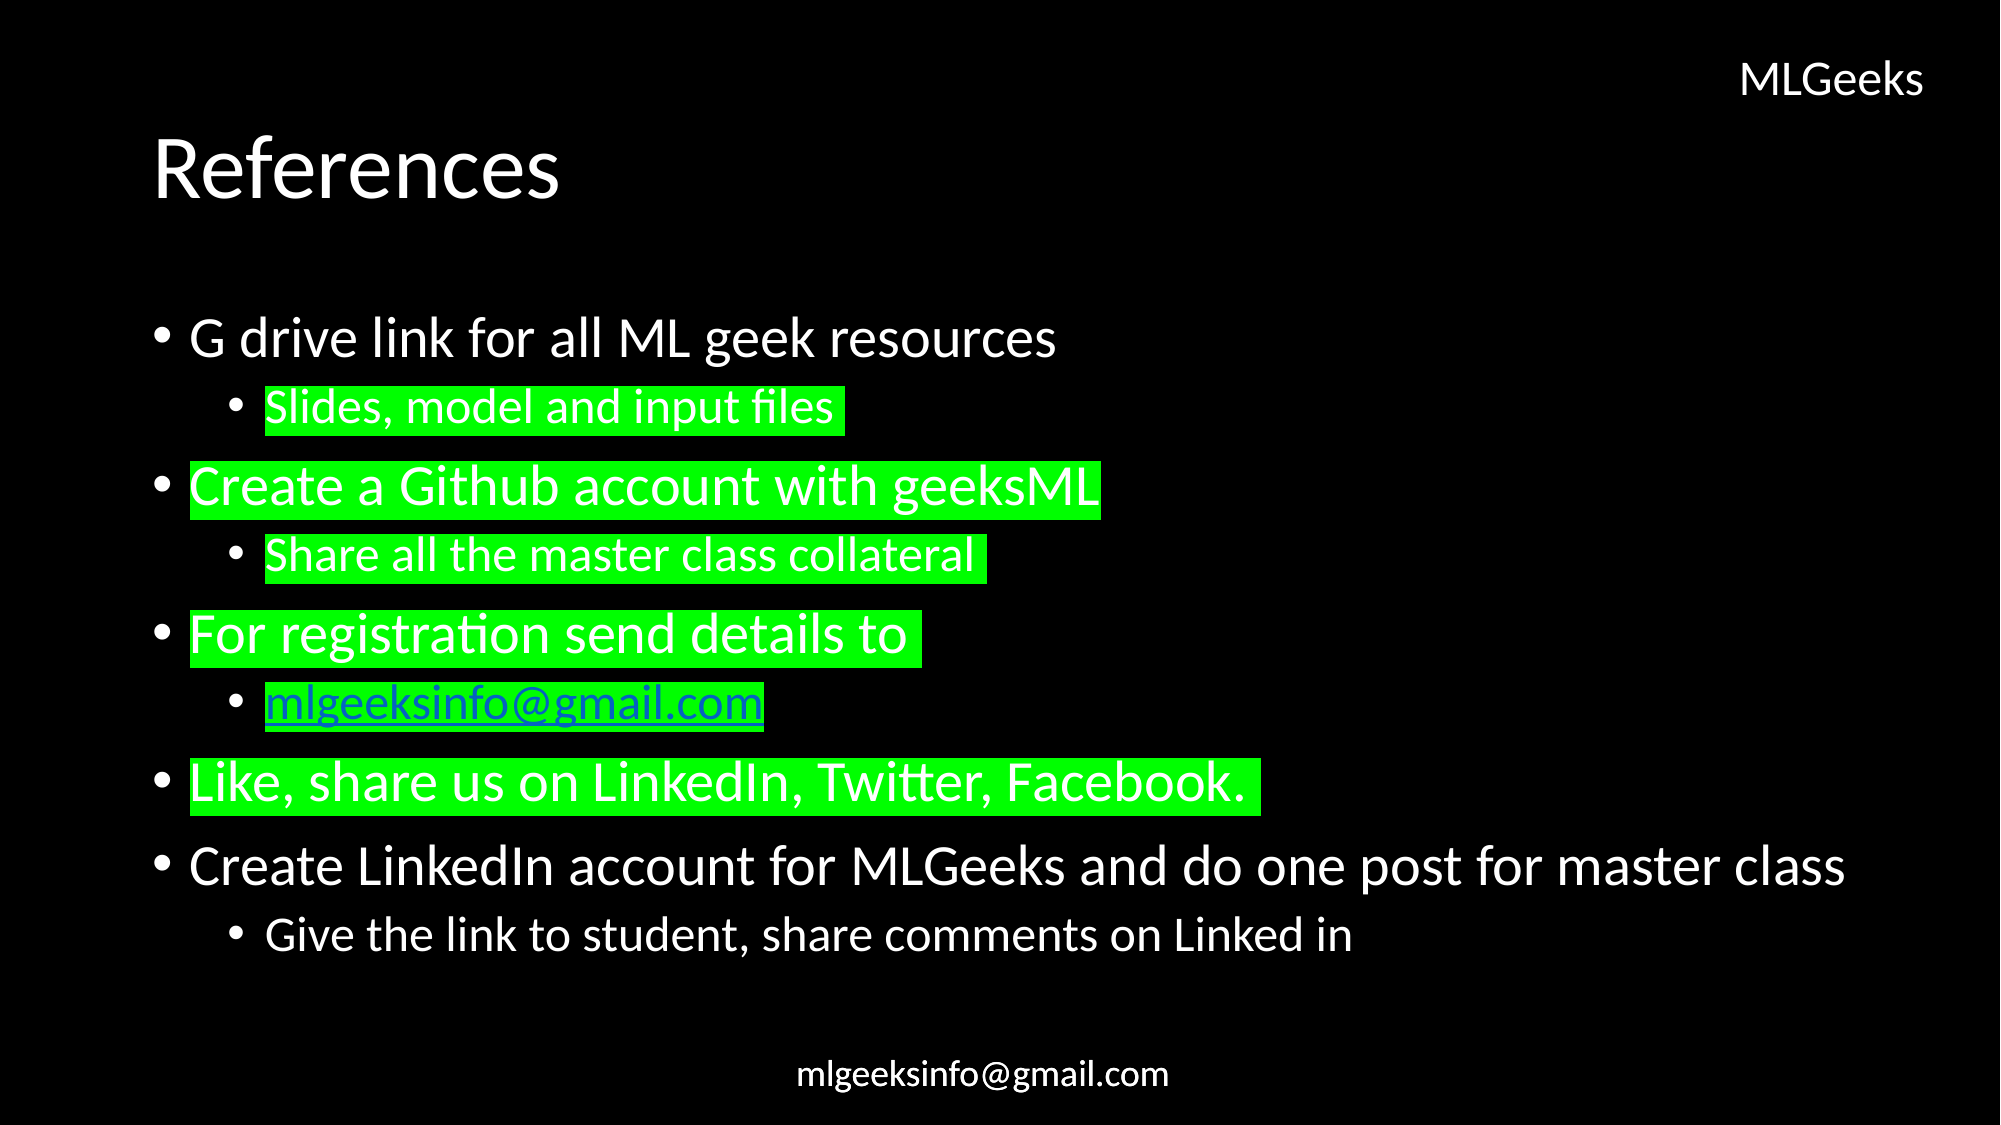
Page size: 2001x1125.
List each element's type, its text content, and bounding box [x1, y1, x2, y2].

list G drive link for all ML geek resources Slides, model and input files Create a Github account with geeksML Share all the master class collateral For registration send details to mlgeeksinfo@gmail.com Like, share us on LinkedIn, Twitter, Facebook. Create LinkedIn account for MLGeeks and do one post for master class Give the link to student, share comments on Linked in [137, 299, 1863, 1014]
title References [137, 59, 1863, 278]
